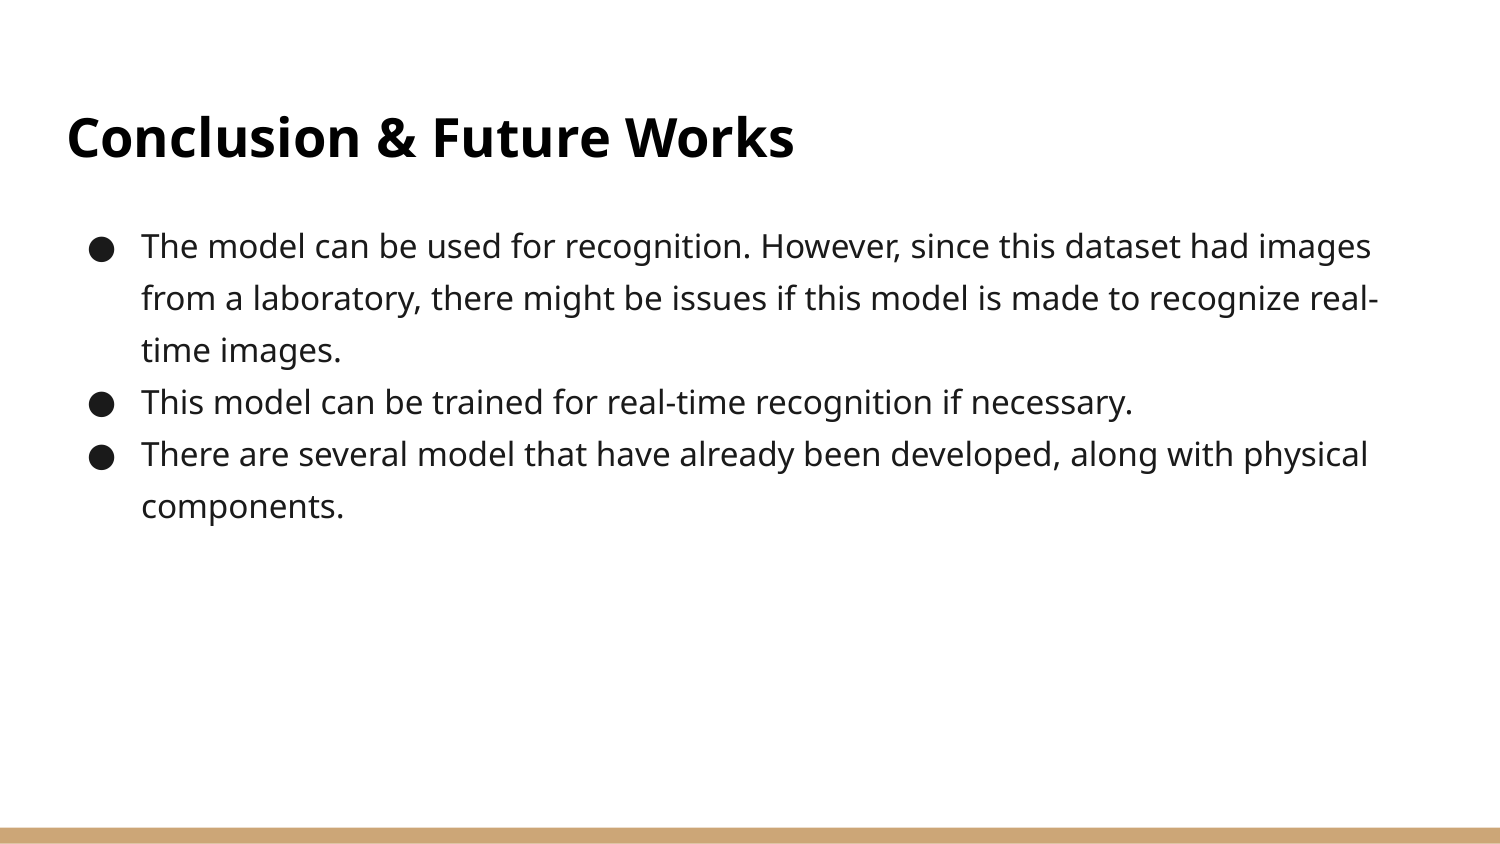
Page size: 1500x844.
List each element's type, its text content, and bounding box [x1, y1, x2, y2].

title Conclusion & Future Works [51, 51, 1449, 189]
list The model can be used for recognition. However, since this dataset had images from a laboratory, there might be issues if this model is made to recognize real-time images. This model can be trained for real-time recognition if necessary. There are several model that have already been developed, along with physical components. [51, 200, 1449, 752]
